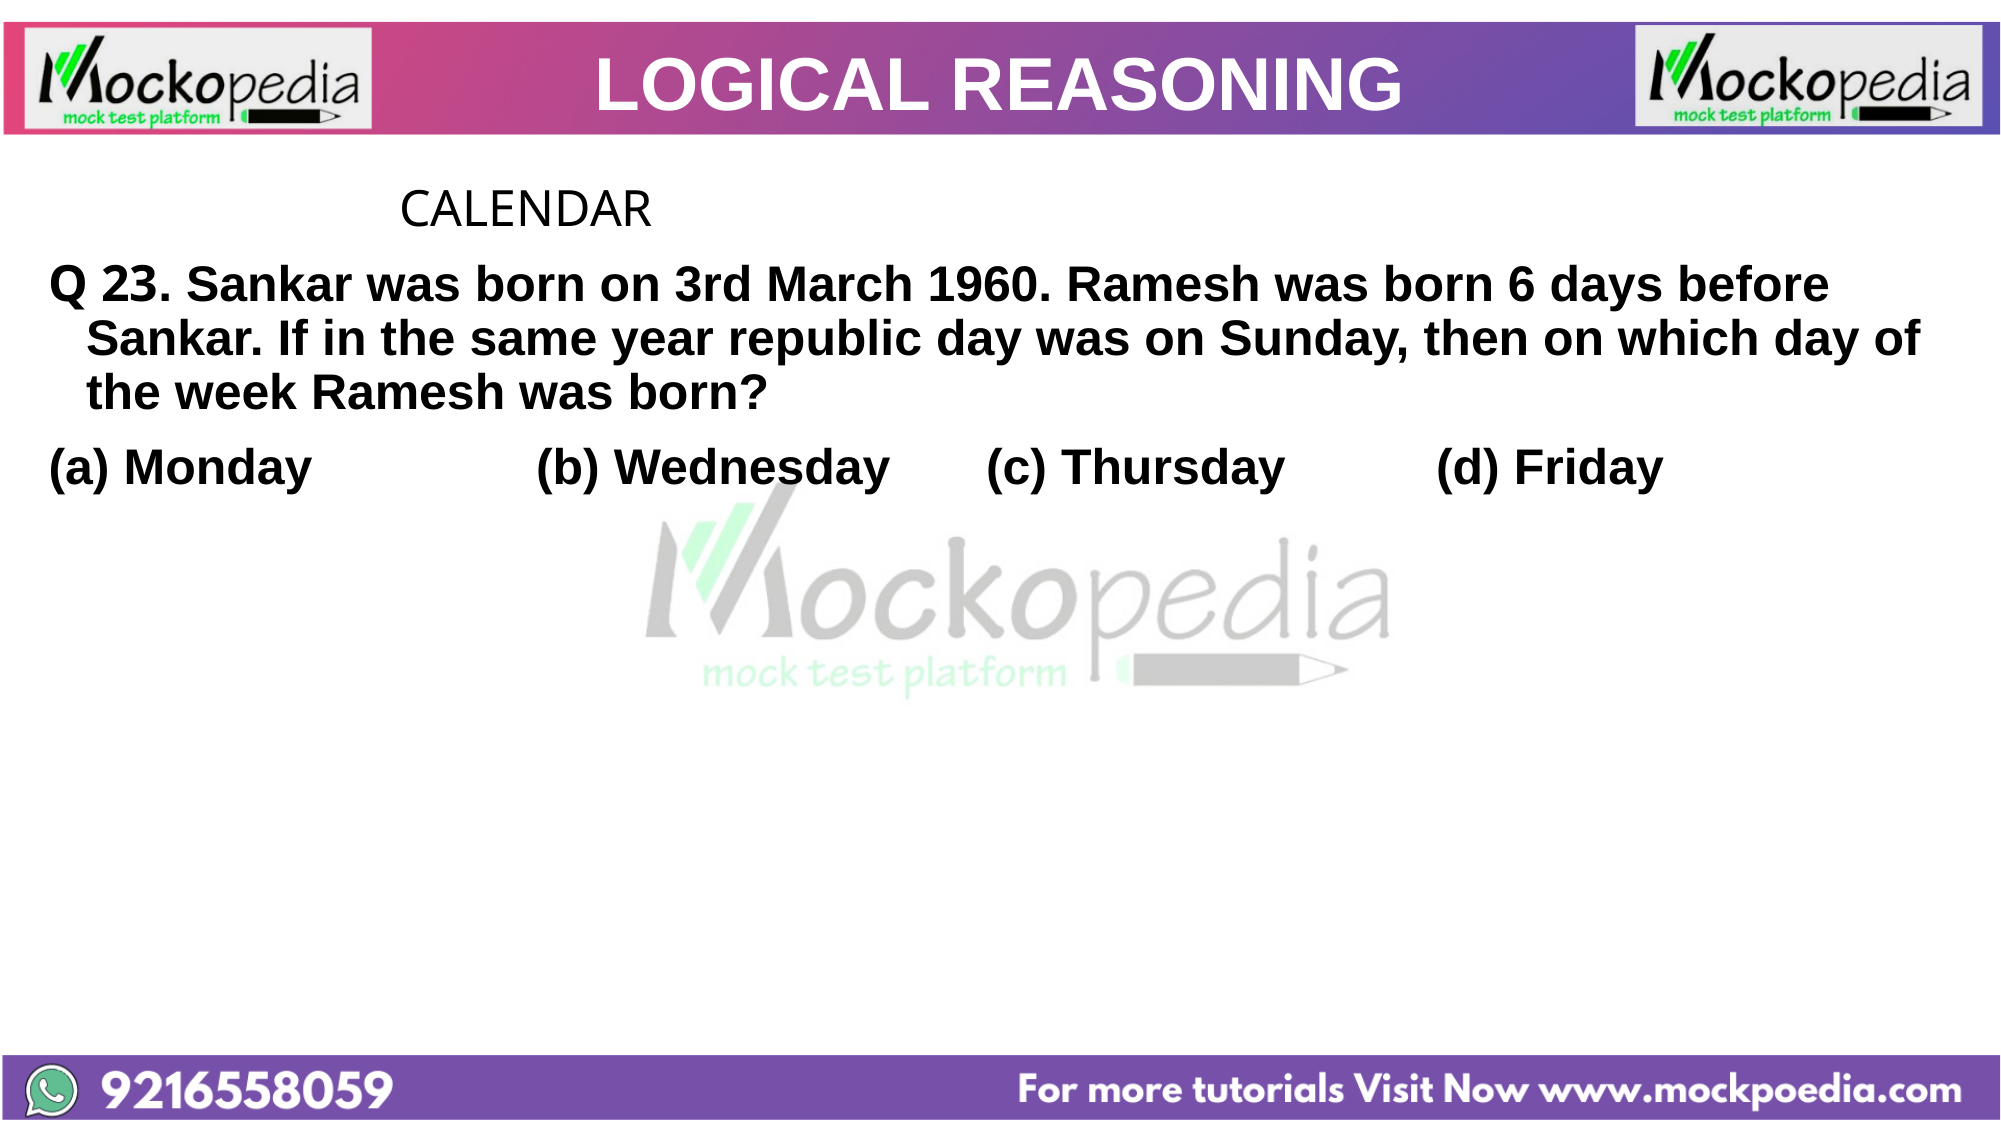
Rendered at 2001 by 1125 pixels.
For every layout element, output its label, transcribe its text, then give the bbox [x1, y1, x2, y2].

picture [0, 0, 2001, 1125]
list CALENDAR Q 23. Sankar was born on 3rd March 1960. Ramesh was born 6 days before Sankar. If in the same year republic day was on Sunday, then on which day of the week Ramesh was born? (a) Monday (b) Wednesday (c) Thursday (d) Friday [33, 175, 1959, 1053]
title LOGICAL REASONING [41, 31, 1959, 142]
